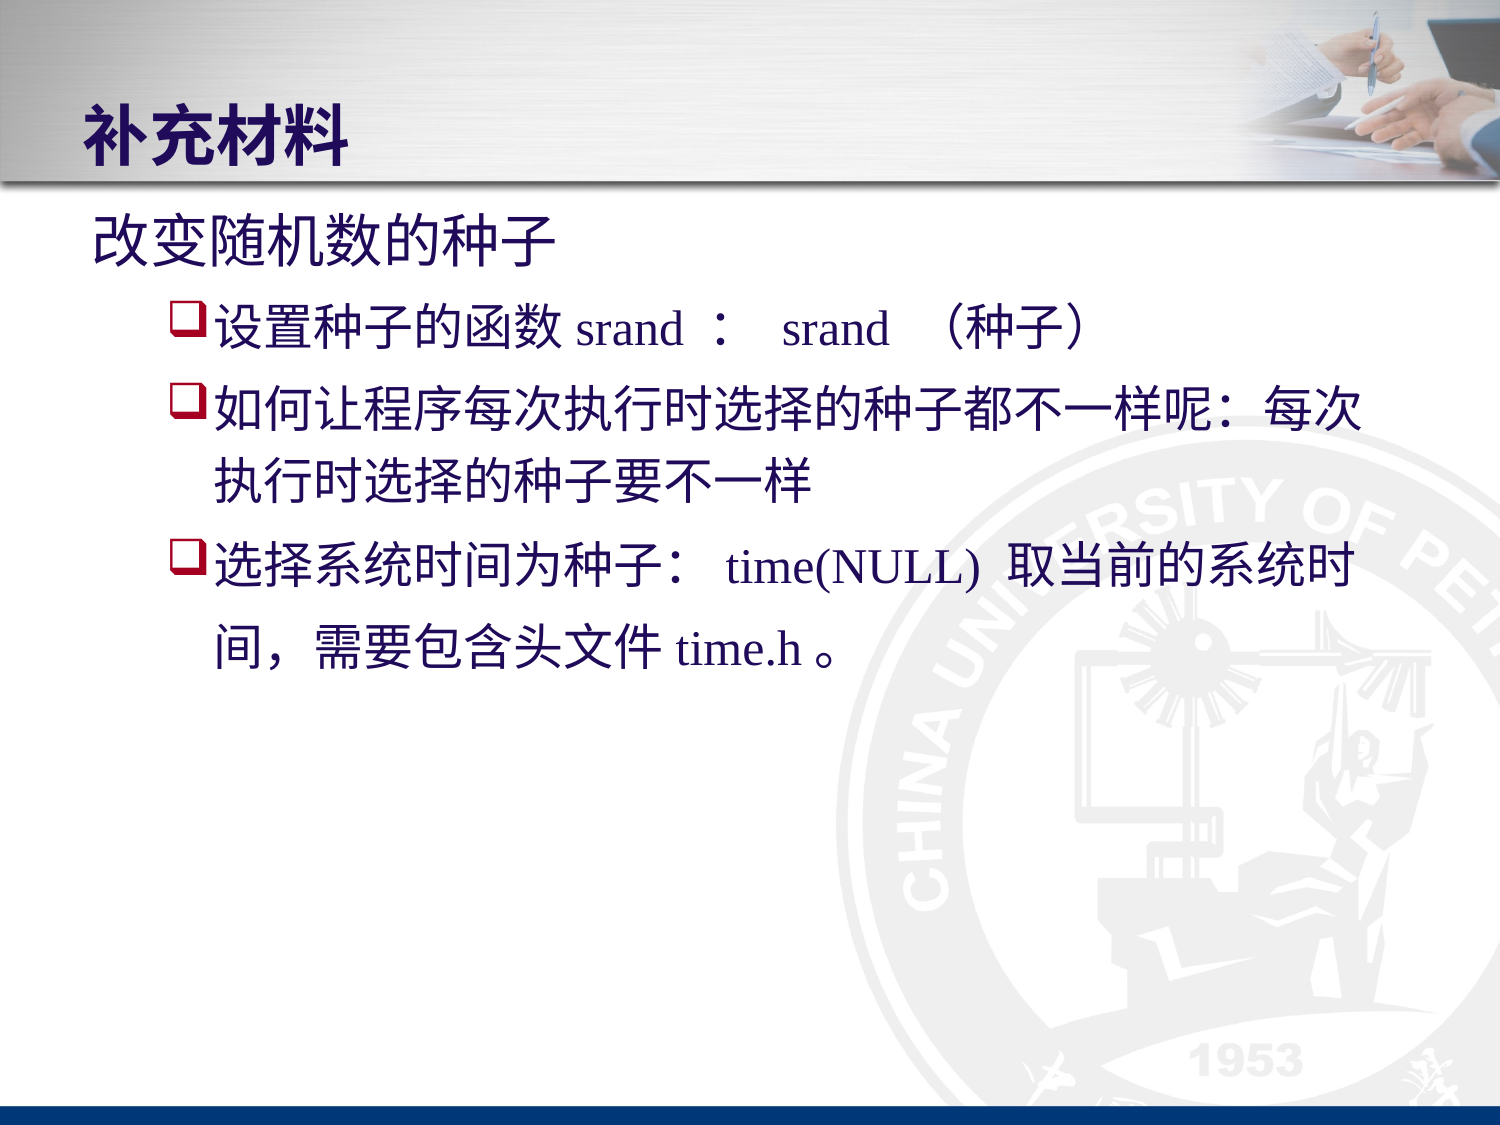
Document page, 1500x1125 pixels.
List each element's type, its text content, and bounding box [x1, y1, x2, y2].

list 改变随机数的种子 设置种子的函数srand ： srand （种子） 如何让程序每次执行时选择的种子都不一样呢：每次执行时选择的种子要不一样 选择系统时间为种子：time(NULL) 取当前的系统时间，需要包含头文件time.h。 [76, 196, 1427, 939]
title 补充材料 [67, 80, 1418, 188]
picture [0, 0, 1500, 1125]
